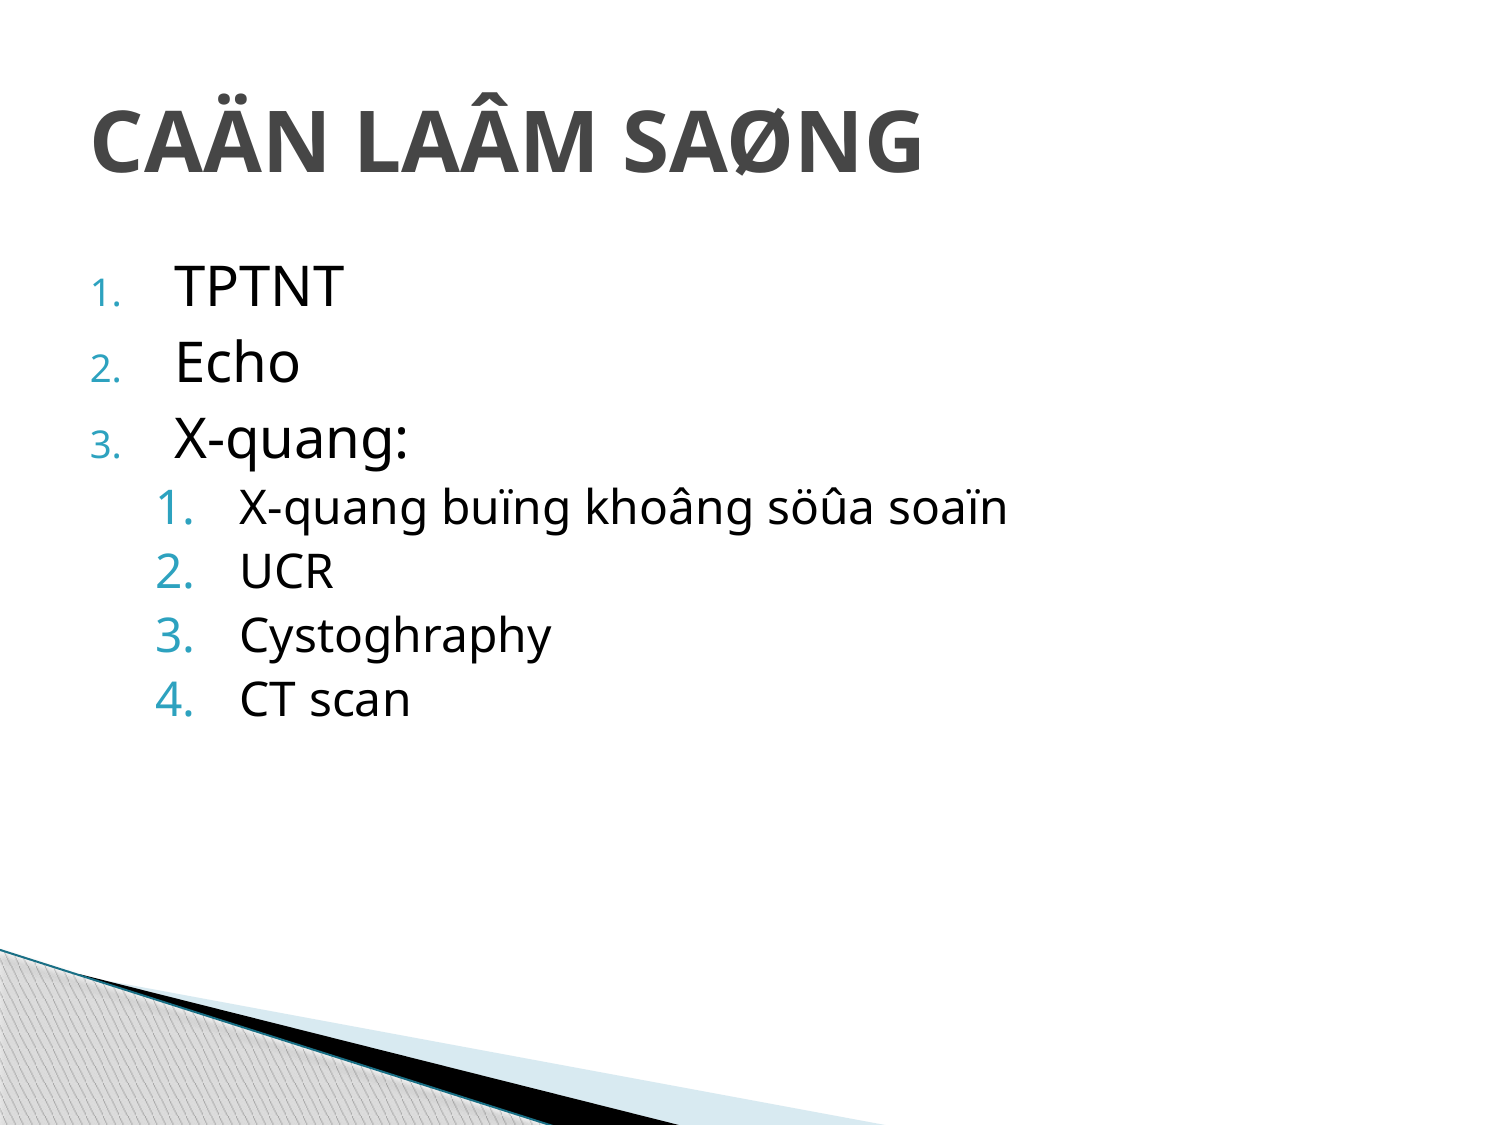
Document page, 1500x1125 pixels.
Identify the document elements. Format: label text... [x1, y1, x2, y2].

title CAÄN LAÂM SAØNG [75, 45, 1425, 233]
list TPTNT Echo X-quang: X-quang buïng khoâng söûa soaïn UCR Cystoghraphy CT scan [75, 243, 1425, 986]
